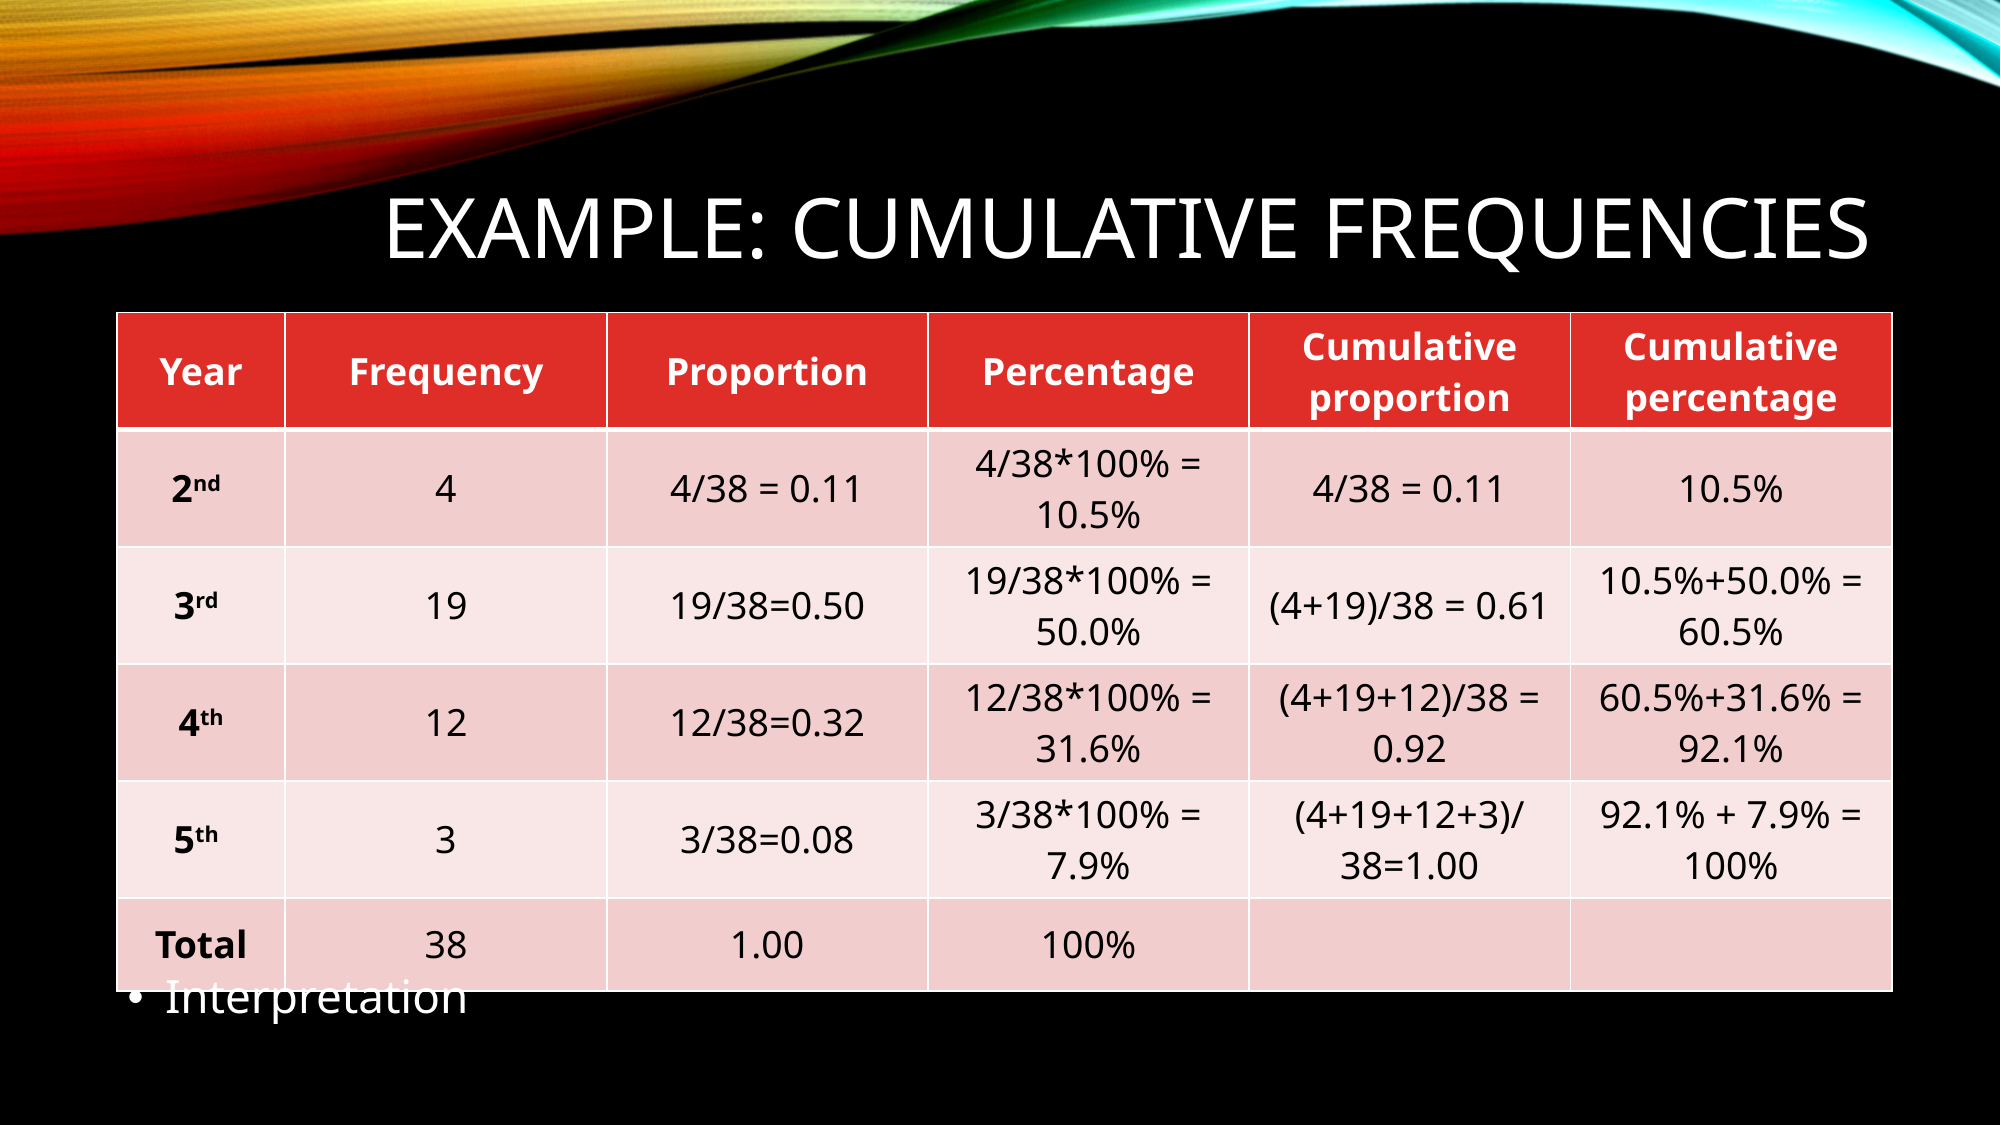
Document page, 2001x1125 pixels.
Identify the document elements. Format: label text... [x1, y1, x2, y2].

table_cell 3/38*100% = 7.9% [929, 782, 1248, 897]
table_header Cumulative percentage [1571, 313, 1891, 427]
table_cell 19/38=0.50 [608, 548, 927, 663]
table_cell 4th [118, 665, 284, 780]
list Interpretation [112, 966, 1888, 1060]
table_cell 12 [286, 665, 606, 780]
table_cell 3 [286, 782, 606, 897]
table_cell [1250, 899, 1570, 966]
table_cell (4+19+12+3)/38=1.00 [1250, 782, 1570, 897]
table_cell 2nd [118, 432, 284, 546]
table_cell 4/38*100% = 10.5% [929, 432, 1248, 546]
table_cell 19/38*100% = 50.0% [929, 548, 1248, 663]
table_cell (4+19)/38 = 0.61 [1250, 548, 1570, 663]
table_header Frequency [286, 313, 606, 427]
table_cell 10.5%+50.0% = 60.5% [1571, 548, 1891, 663]
table_cell 1.00 [608, 899, 927, 966]
table_cell 12/38=0.32 [608, 665, 927, 780]
table_cell 5th [118, 782, 284, 897]
table_cell 92.1% + 7.9% = 100% [1571, 782, 1891, 897]
table_cell 4/38 = 0.11 [608, 432, 927, 546]
table_cell 100% [929, 899, 1248, 966]
table_cell 4 [286, 432, 606, 546]
table_cell 60.5%+31.6% = 92.1% [1571, 665, 1891, 780]
table_cell 3rd [118, 548, 284, 663]
table_header Cumulative proportion [1250, 313, 1570, 427]
table_header Percentage [929, 313, 1248, 427]
table_cell 12/38*100% = 31.6% [929, 665, 1248, 780]
table_cell 19 [286, 548, 606, 663]
table_header Proportion [608, 313, 927, 427]
table_cell (4+19+12)/38 = 0.92 [1250, 665, 1570, 780]
table_cell Total [118, 899, 284, 966]
table_cell 4/38 = 0.11 [1250, 432, 1570, 546]
table_cell [1571, 899, 1891, 990]
picture [0, 0, 2000, 237]
table_cell 10.5% [1571, 432, 1891, 546]
table_header Year [118, 313, 284, 427]
title Example: cumulative frequencies [275, 125, 1888, 312]
table_cell 38 [286, 899, 606, 966]
table_cell 3/38=0.08 [608, 782, 927, 897]
